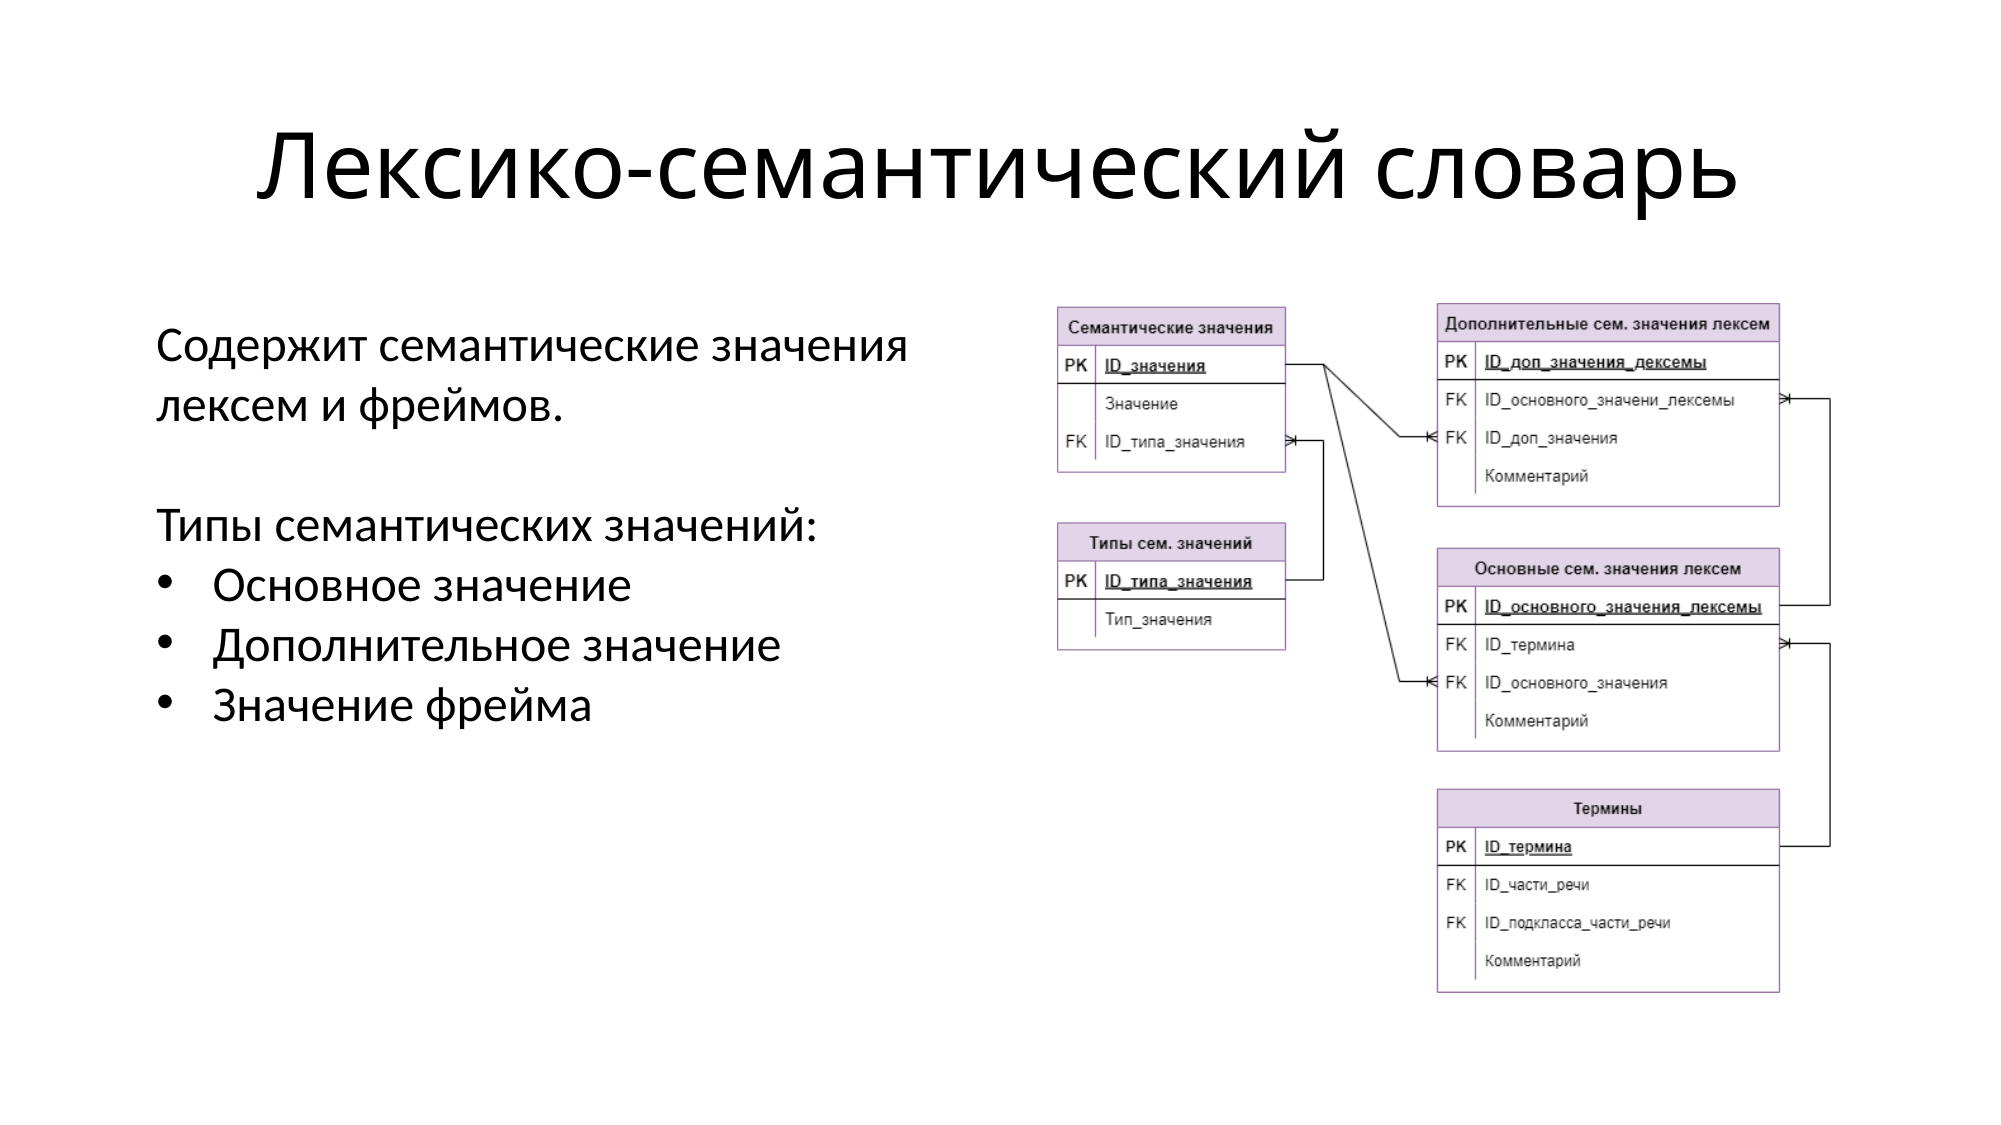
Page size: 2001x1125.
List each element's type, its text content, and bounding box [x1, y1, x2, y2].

title Лексико-семантический словарь [137, 59, 1863, 278]
text_box Содержит семантические значения лексем и фреймов. Типы семантических значений: Основное значение Дополнительное значение Значение фрейма [141, 303, 982, 739]
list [1057, 303, 1841, 993]
